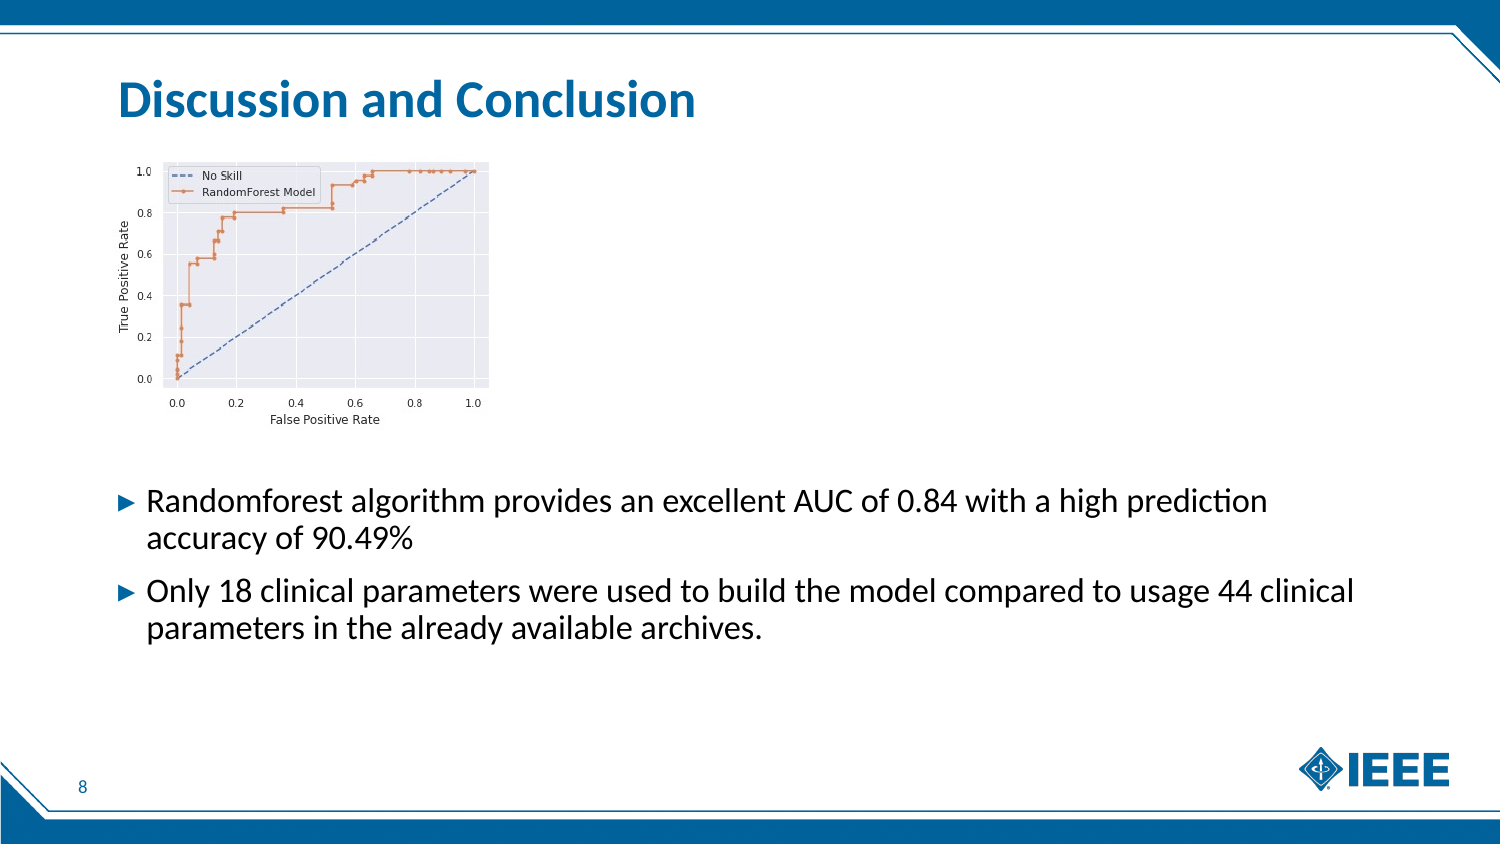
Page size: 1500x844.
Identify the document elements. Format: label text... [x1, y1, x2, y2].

picture [0, 0, 1500, 84]
title Discussion and Conclusion [103, 68, 1397, 137]
picture [2, 761, 1500, 844]
slide_number 8 [63, 763, 143, 809]
picture [112, 154, 495, 435]
picture [1299, 747, 1449, 760]
list Randomforest algorithm provides an excellent AUC of 0.84 with a high prediction accuracy of 90.49% Only 18 clinical parameters were used to build the model compared to usage 44 clinical parameters in the already available archives. [103, 155, 1397, 710]
